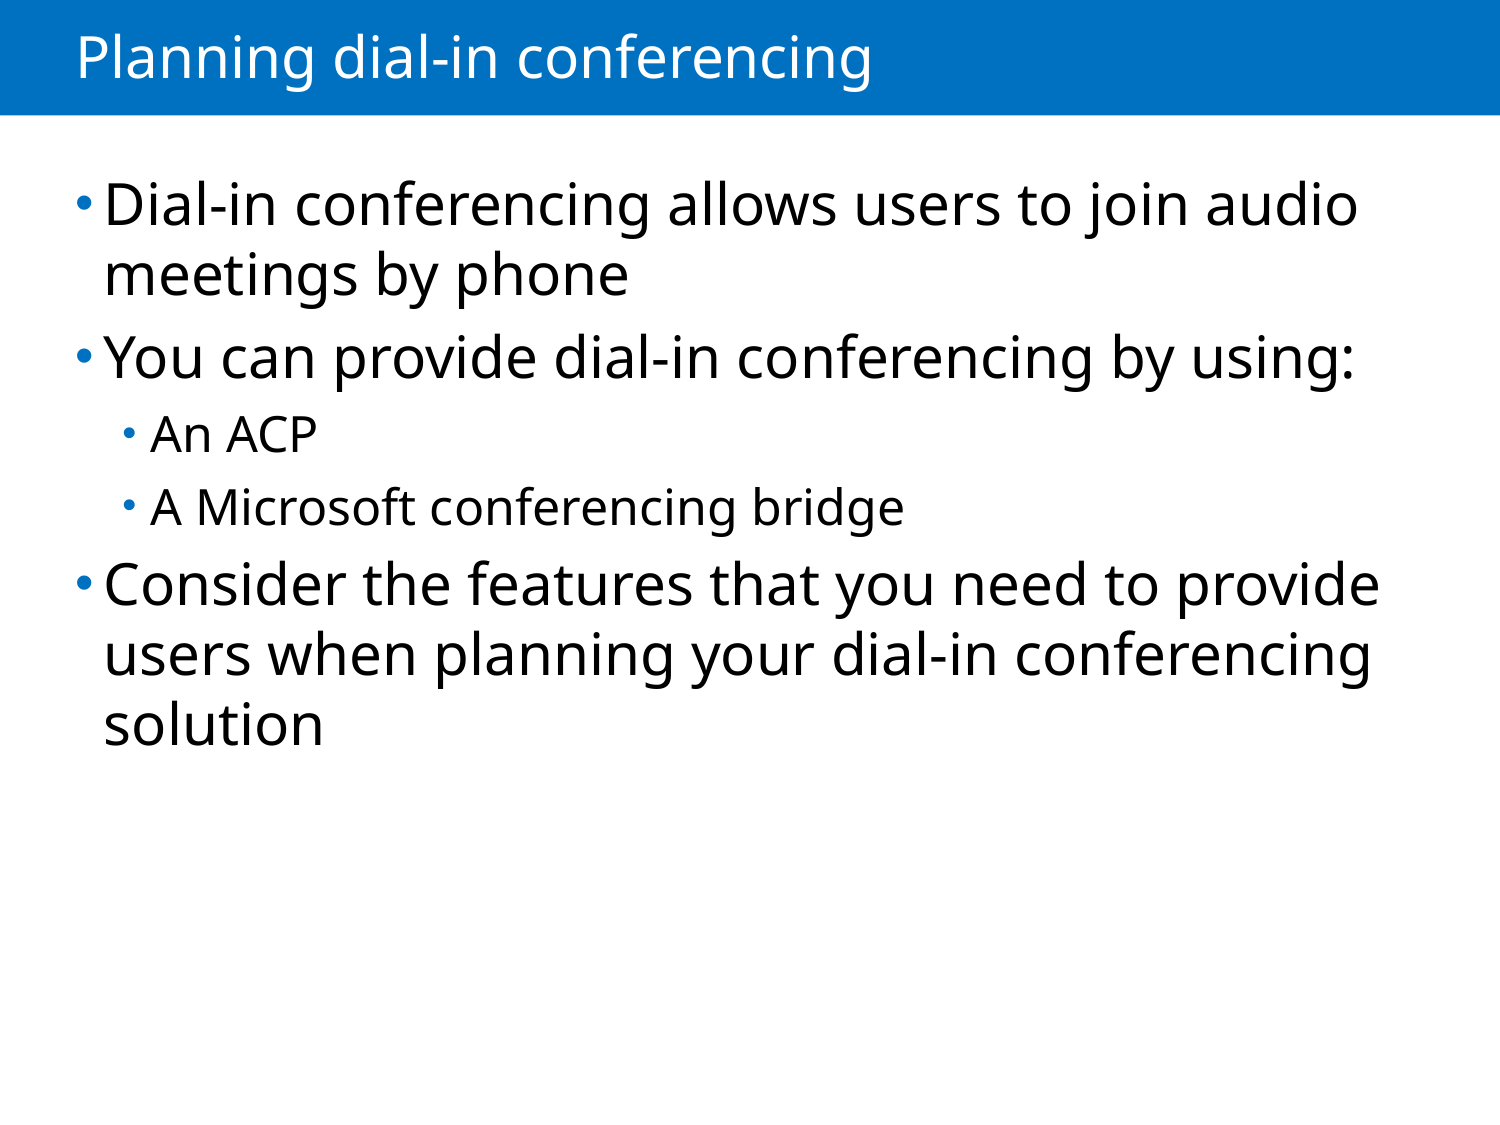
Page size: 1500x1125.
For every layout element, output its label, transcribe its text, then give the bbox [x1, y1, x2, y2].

text_box Dial-in conferencing allows users to join audio meetings by phone You can provide dial-in conferencing by using: An ACP A Microsoft conferencing bridge Consider the features that you need to provide users when planning your dial-in conferencing solution [75, 167, 1408, 1012]
title Planning dial-in conferencing [75, 0, 1351, 122]
